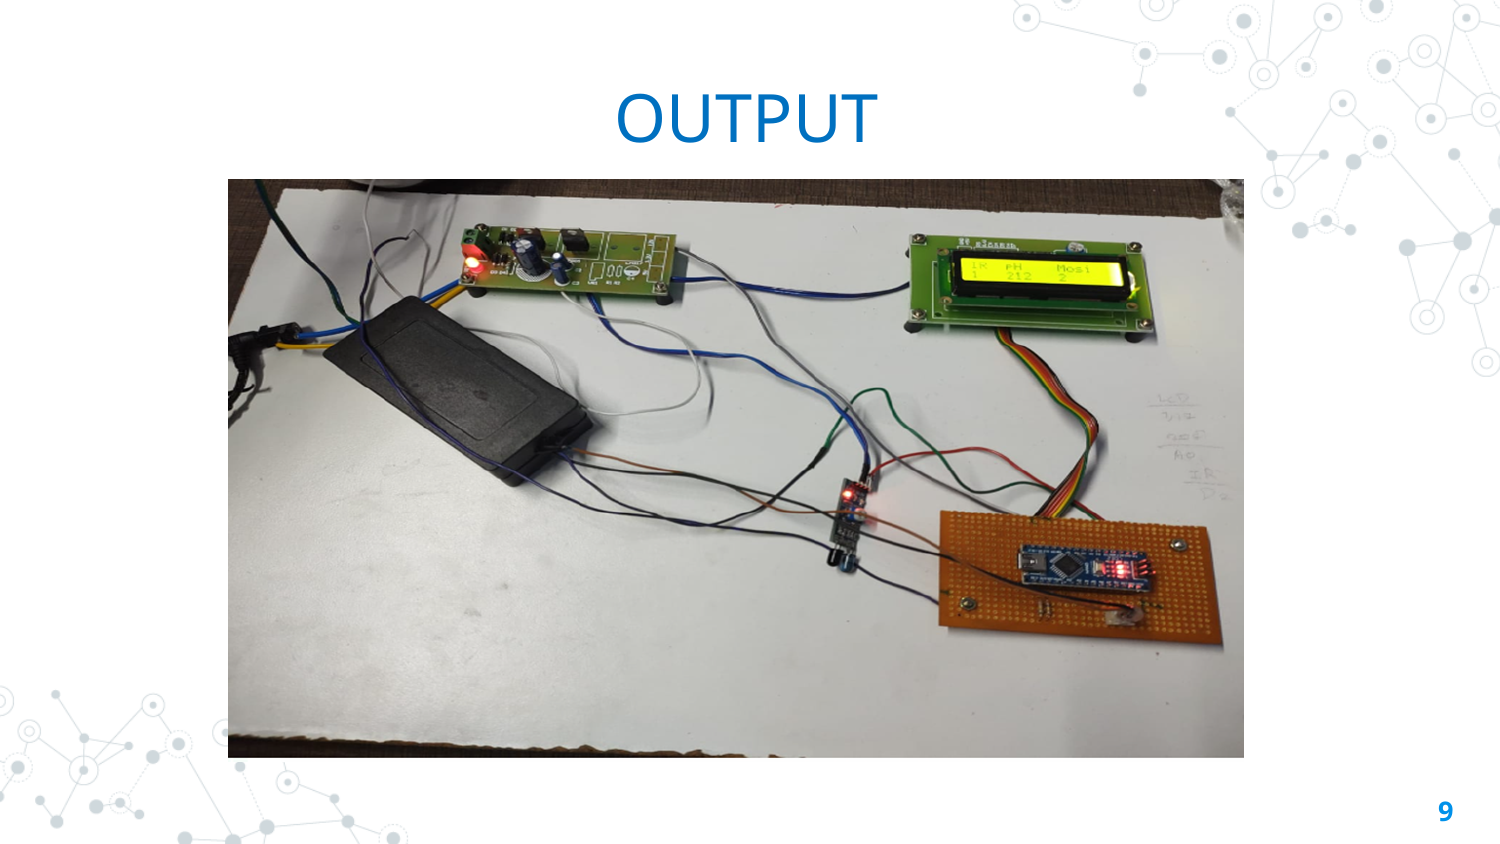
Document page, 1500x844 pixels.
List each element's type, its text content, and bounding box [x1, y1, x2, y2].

picture [0, 0, 1500, 844]
text_box OUTPUT [599, 68, 999, 164]
slide_number 9 [1378, 779, 1469, 844]
